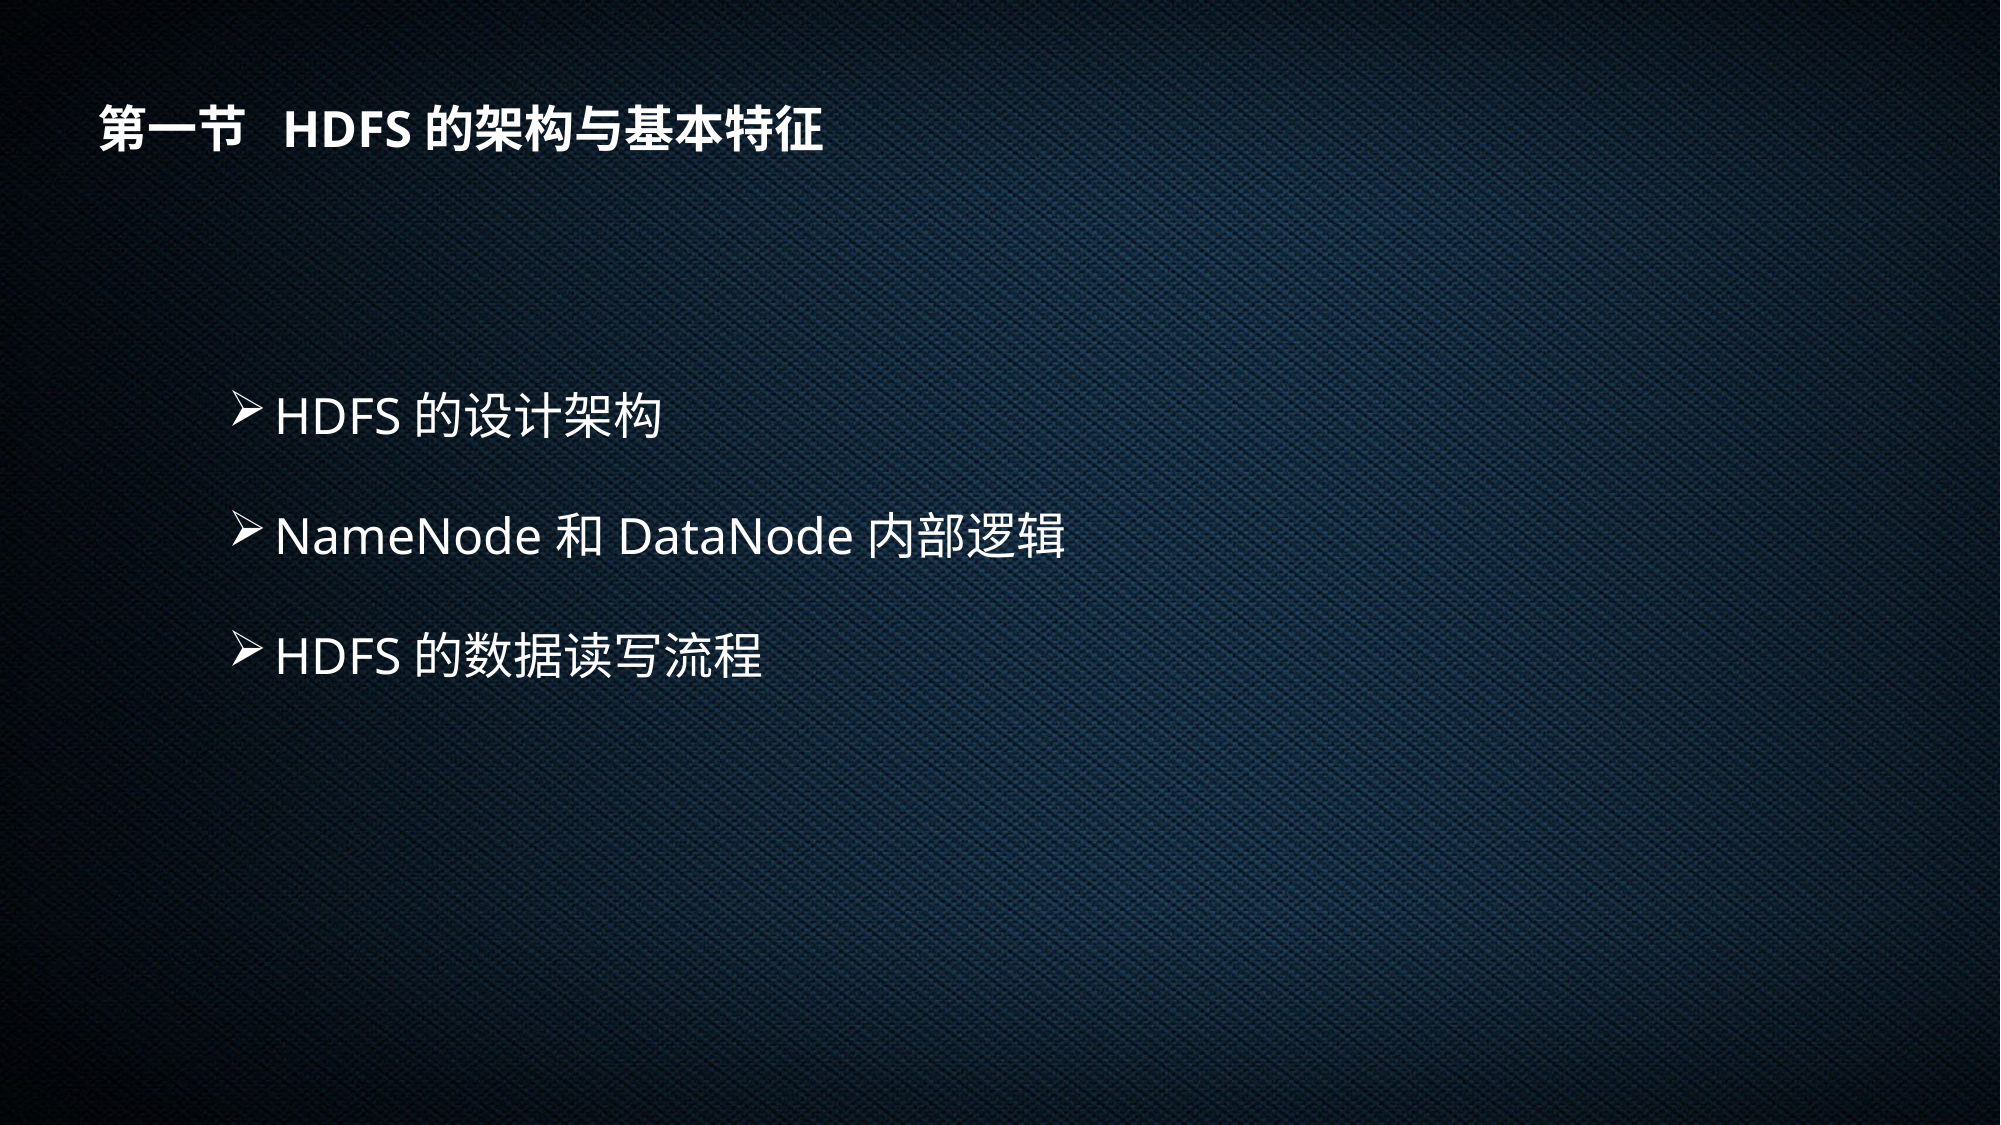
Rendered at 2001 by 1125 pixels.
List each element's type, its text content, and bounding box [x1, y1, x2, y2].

text_box HDFS的设计架构 NameNode和DataNode内部逻辑 HDFS的数据读写流程 [213, 377, 1340, 873]
picture [0, 0, 2000, 1125]
text_box 第一节 HDFS的架构与基本特征 [54, 89, 868, 165]
